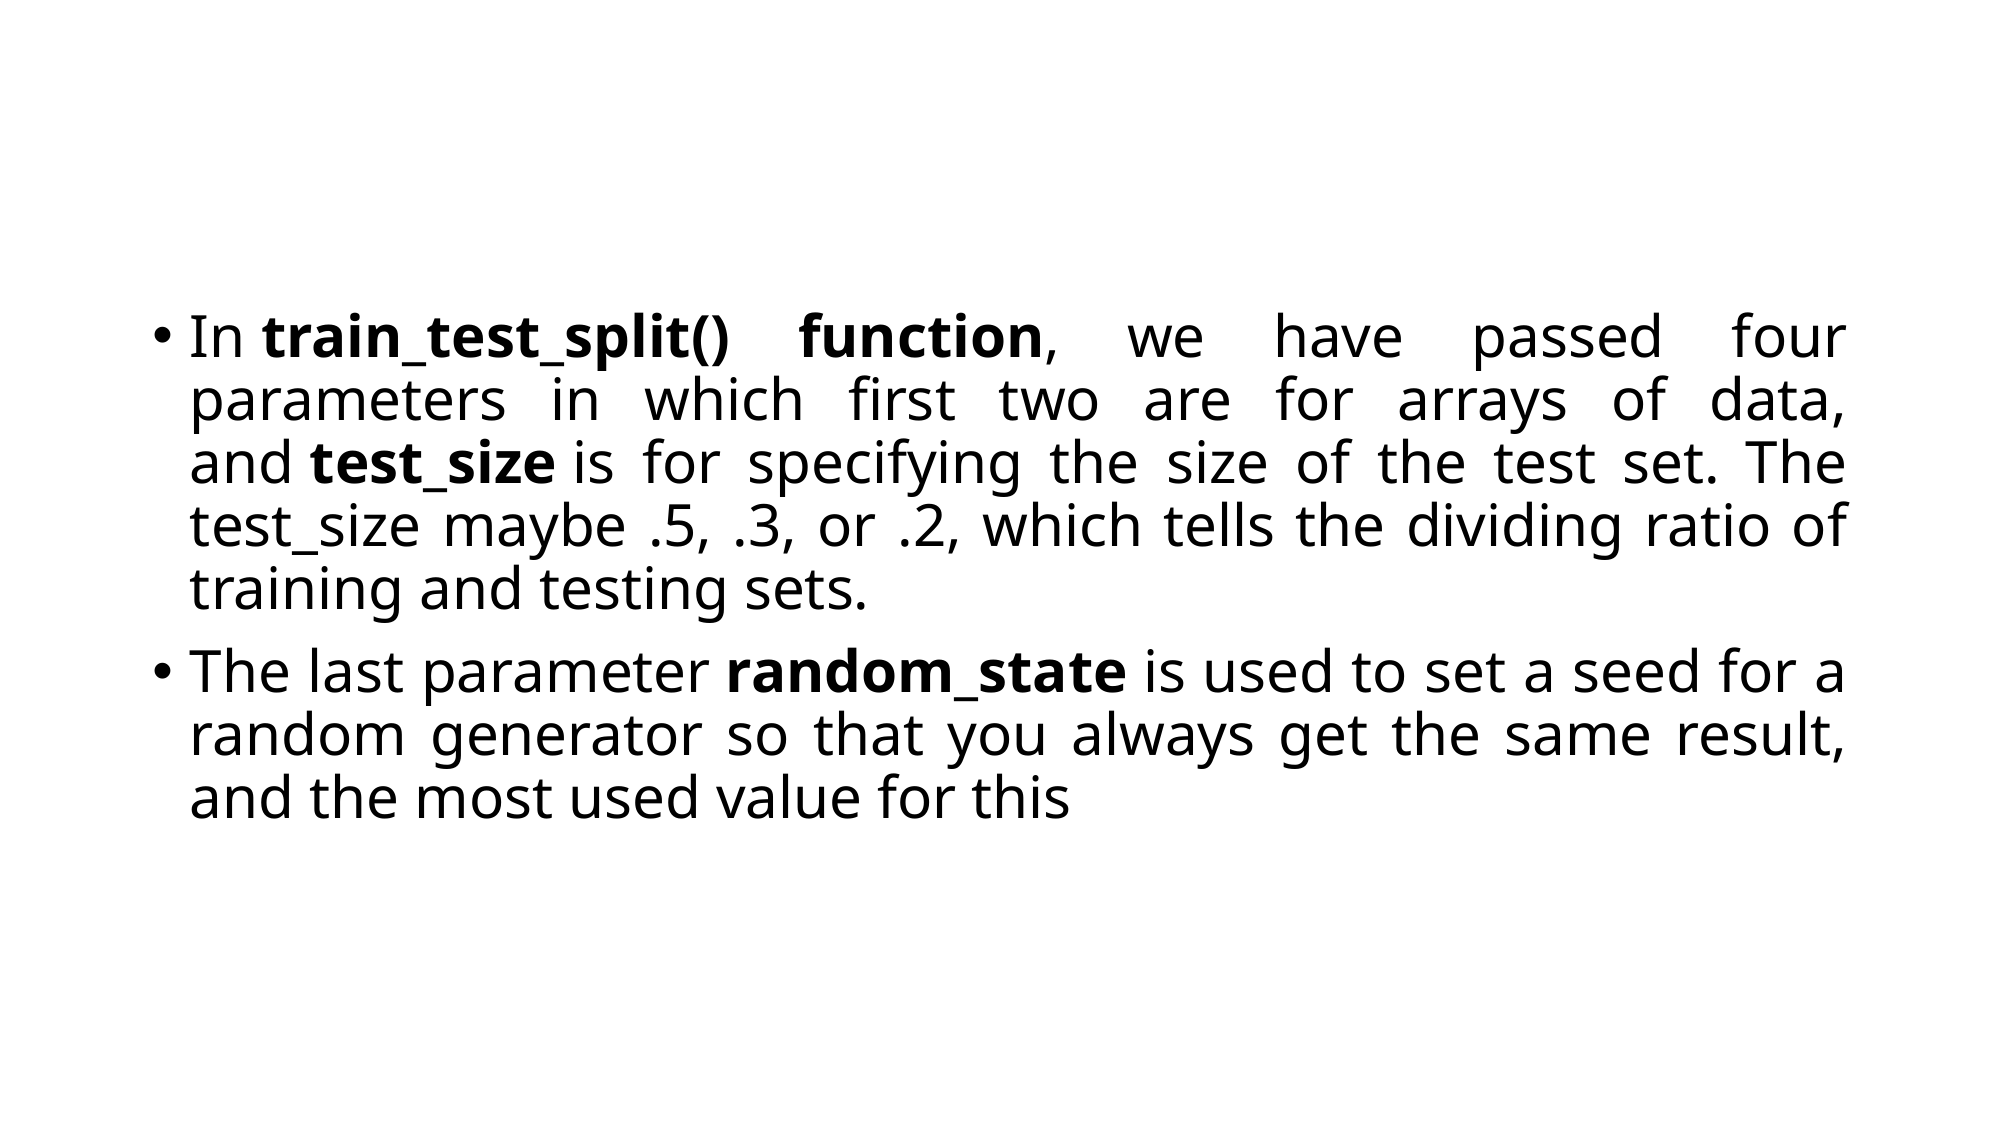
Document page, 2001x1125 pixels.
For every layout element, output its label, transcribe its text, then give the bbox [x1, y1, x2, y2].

list In train_test_split() function, we have passed four parameters in which first two are for arrays of data, and test_size is for specifying the size of the test set. The test_size maybe .5, .3, or .2, which tells the dividing ratio of training and testing sets. The last parameter random_state is used to set a seed for a random generator so that you always get the same result, and the most used value for this [137, 299, 1863, 1014]
